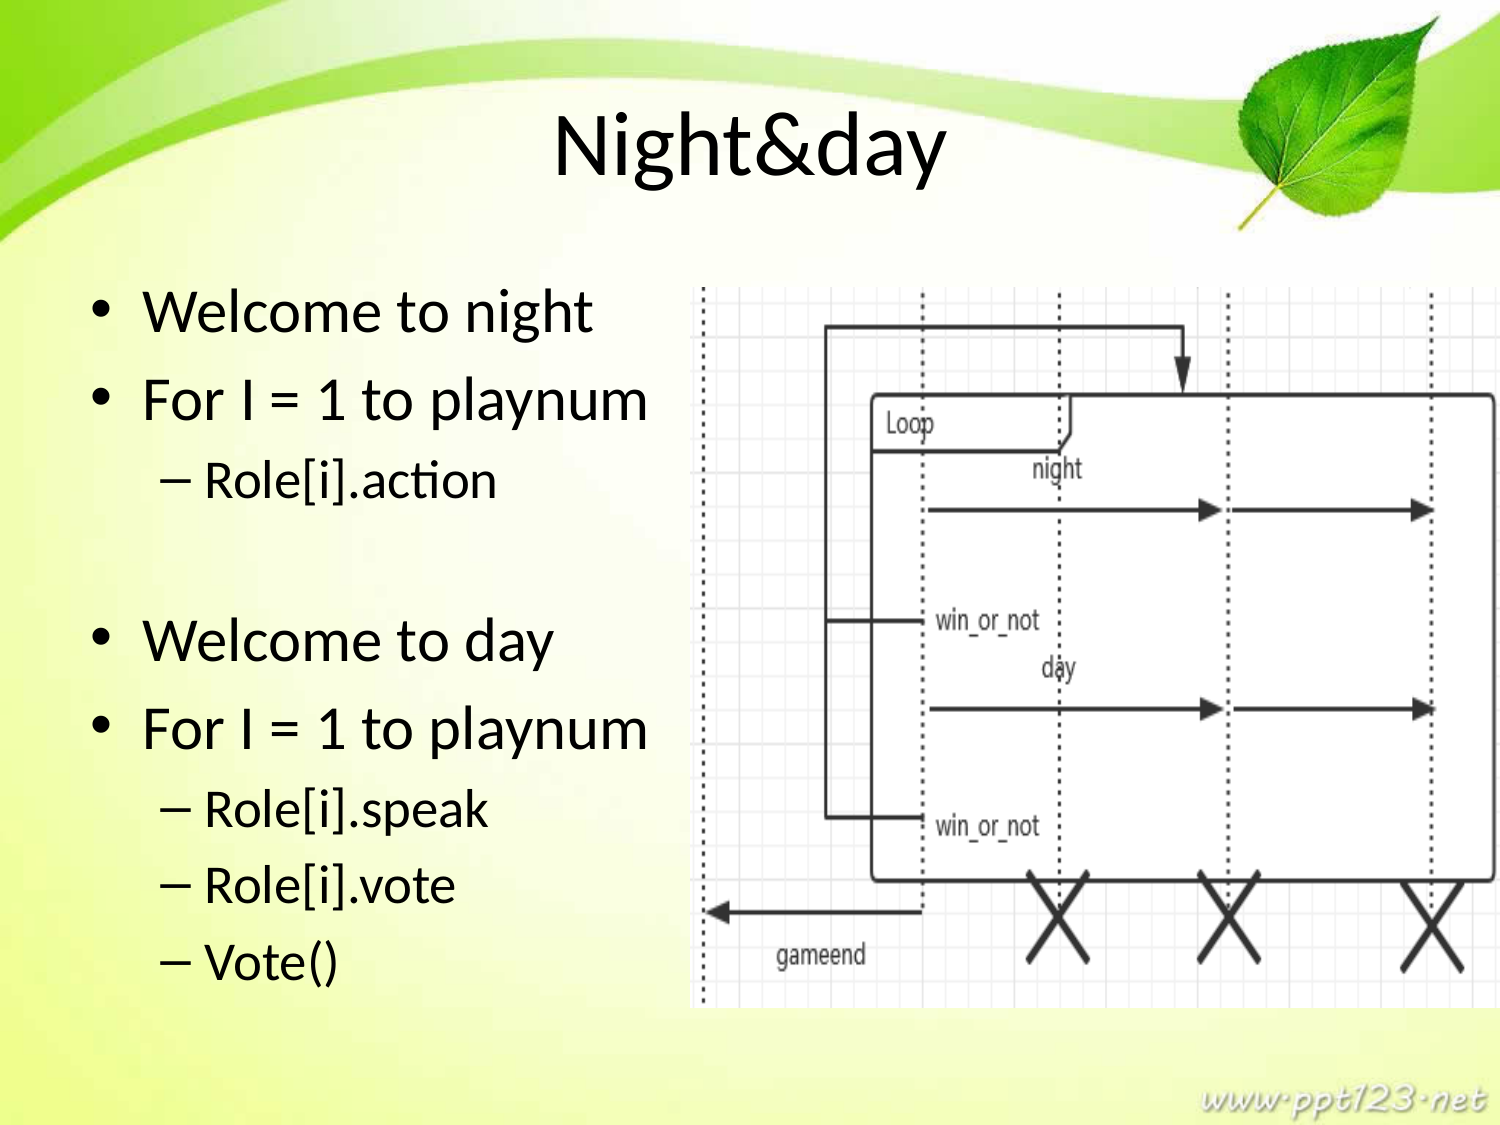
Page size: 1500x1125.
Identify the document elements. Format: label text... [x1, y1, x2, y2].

picture [0, 0, 1500, 1125]
title Night&day [75, 45, 1425, 233]
list Welcome to night For I = 1 to playnum Role[i].action Welcome to day For I = 1 to playnum Role[i].speak Role[i].vote Vote() [75, 262, 1425, 1005]
